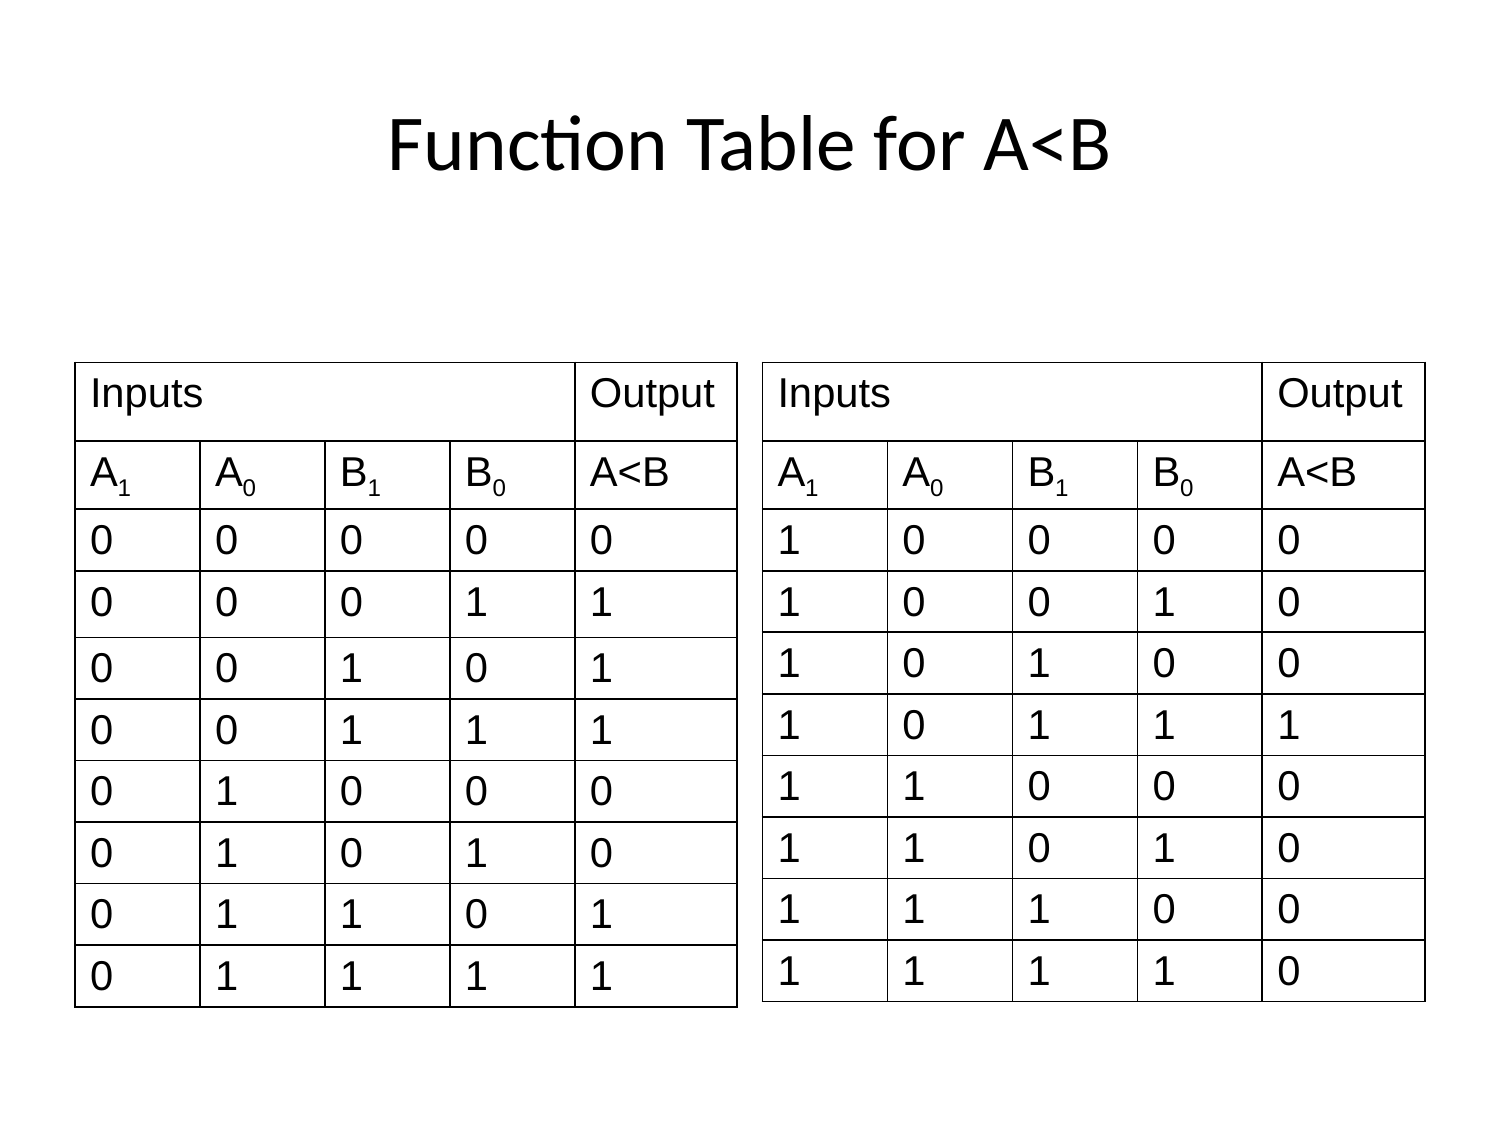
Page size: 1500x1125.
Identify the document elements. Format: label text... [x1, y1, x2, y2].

table_cell 0 [1138, 633, 1261, 693]
table_cell 0 [326, 510, 449, 570]
table_cell 0 [1013, 510, 1137, 570]
table_cell 0 [76, 761, 199, 821]
table_cell 0 [201, 700, 324, 760]
table_cell 0 [76, 572, 199, 637]
table_cell 1 [326, 946, 449, 1006]
table_cell 1 [763, 879, 887, 939]
table_cell 0 [326, 572, 449, 637]
table_header Output [1263, 363, 1424, 440]
table_cell 0 [1013, 572, 1137, 631]
table_cell 1 [451, 823, 574, 883]
table_cell 0 [1138, 756, 1261, 816]
table_cell 1 [763, 510, 887, 570]
table_cell 1 [888, 941, 1012, 1001]
table_cell A1 [76, 442, 199, 508]
table_cell 0 [326, 761, 449, 821]
table_cell 1 [1013, 941, 1137, 1001]
table_cell 0 [1263, 572, 1424, 631]
table_cell 0 [201, 572, 324, 637]
table_cell 0 [1263, 756, 1424, 816]
table_cell 0 [326, 823, 449, 883]
table_cell 1 [576, 638, 736, 698]
table_cell 0 [201, 510, 324, 570]
table_cell 0 [888, 510, 1012, 570]
table_cell 0 [1138, 510, 1261, 570]
table_cell 0 [888, 695, 1012, 755]
table_cell 0 [76, 510, 199, 570]
table_cell 1 [888, 756, 1012, 816]
table_cell 0 [76, 946, 199, 1006]
table_cell 1 [888, 879, 1012, 939]
table_cell 0 [576, 761, 736, 821]
table_cell 0 [888, 572, 1012, 631]
table_cell 1 [763, 572, 887, 631]
table_cell 1 [1138, 572, 1261, 631]
table_cell 0 [1263, 818, 1424, 878]
table_cell 0 [1263, 633, 1424, 693]
table_cell 1 [576, 884, 736, 944]
table_cell B0 [451, 442, 574, 508]
table_cell 0 [76, 884, 199, 944]
table_cell 0 [201, 638, 324, 698]
table_cell 1 [326, 638, 449, 698]
table_cell 0 [76, 700, 199, 760]
table_cell 0 [888, 633, 1012, 693]
table_cell 0 [76, 823, 199, 883]
table_cell 1 [576, 572, 736, 637]
table_cell 1 [763, 695, 887, 755]
table_cell 0 [451, 510, 574, 570]
table_cell 1 [888, 818, 1012, 878]
title Function Table for A<B [75, 45, 1425, 233]
table_cell A1 [763, 442, 887, 508]
table_cell 0 [451, 638, 574, 698]
table_cell 0 [76, 638, 199, 698]
table_cell 0 [1263, 879, 1424, 939]
table_header Inputs [763, 363, 1261, 440]
table_cell B0 [1138, 442, 1261, 508]
table_cell 1 [201, 761, 324, 821]
table_cell 1 [576, 700, 736, 760]
table_cell 1 [1138, 941, 1261, 1001]
table_cell 1 [201, 823, 324, 883]
table_cell 0 [1013, 756, 1137, 816]
table_cell 0 [451, 884, 574, 944]
table_cell 0 [1263, 510, 1424, 570]
table_cell A0 [888, 442, 1012, 508]
table_header Inputs [76, 363, 574, 440]
table_cell 1 [1138, 695, 1261, 755]
table_cell 1 [576, 946, 736, 1006]
table_cell 0 [451, 761, 574, 821]
table_cell A<B [1263, 442, 1424, 508]
table_cell 1 [763, 756, 887, 816]
table_cell 1 [763, 633, 887, 693]
table_cell 1 [1013, 879, 1137, 939]
table_cell 1 [451, 572, 574, 637]
table_cell 1 [1263, 695, 1424, 755]
table_cell A<B [576, 442, 736, 508]
table_cell 1 [1138, 818, 1261, 878]
table_cell 1 [451, 700, 574, 760]
table_cell 1 [201, 946, 324, 1006]
table_cell 1 [326, 884, 449, 944]
table_cell 1 [1013, 695, 1137, 755]
table_header Output [576, 363, 736, 440]
table_cell 1 [201, 884, 324, 944]
table_cell 0 [1138, 879, 1261, 939]
table_cell 1 [326, 700, 449, 760]
table_cell 1 [763, 818, 887, 878]
table_cell 1 [763, 941, 887, 1001]
table_cell 1 [1013, 633, 1137, 693]
table_cell 0 [576, 823, 736, 883]
table_cell 0 [1263, 941, 1424, 1001]
table_cell B1 [1013, 442, 1137, 508]
table_cell 1 [451, 946, 574, 1006]
table_cell B1 [326, 442, 449, 508]
table_cell 0 [1013, 818, 1137, 878]
table_cell 0 [576, 510, 736, 570]
table_cell A0 [201, 442, 324, 508]
